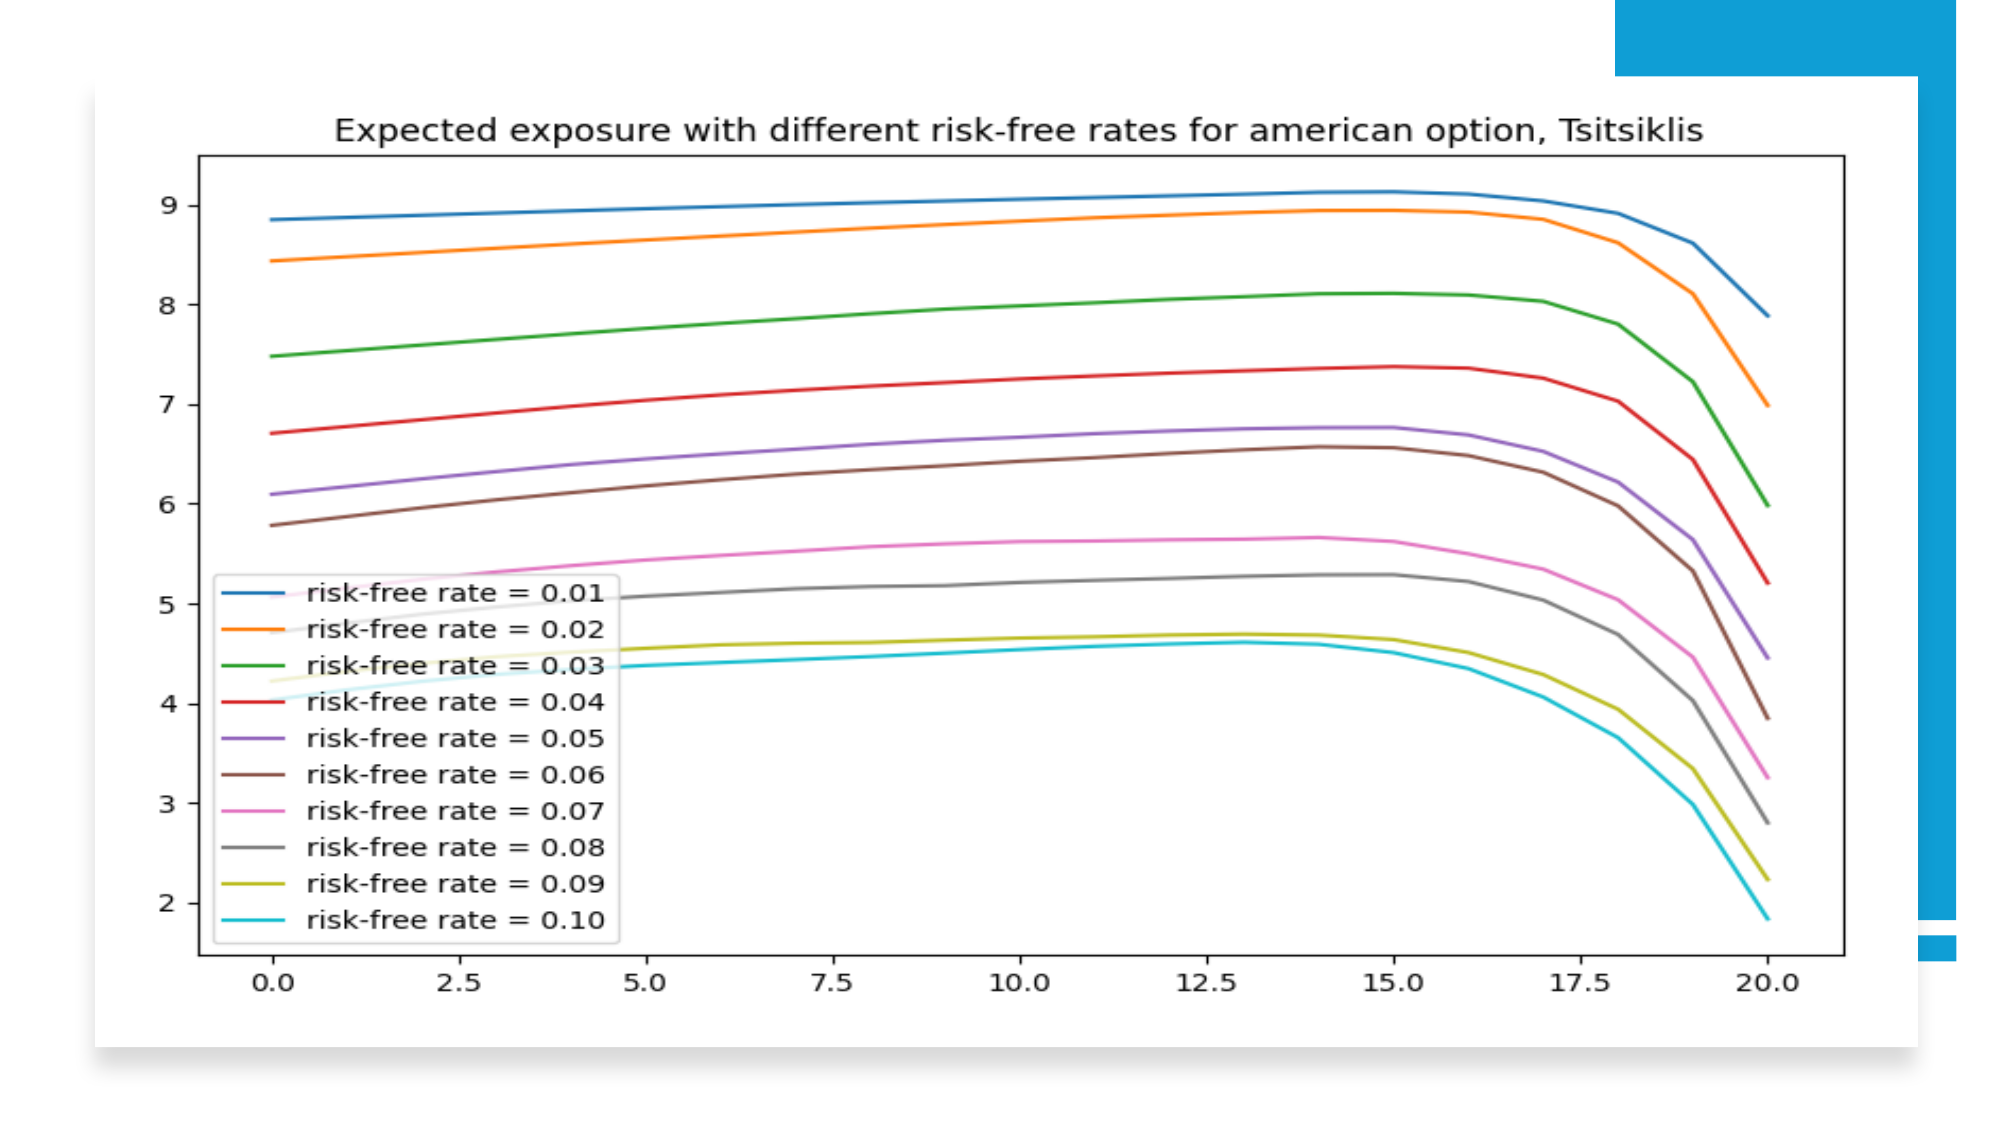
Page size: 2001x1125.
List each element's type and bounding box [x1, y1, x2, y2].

picture [136, 100, 1863, 1014]
text_box [0, 0, 2000, 1125]
text_box [93, 75, 1919, 1049]
text_box [1863, 309, 2000, 652]
